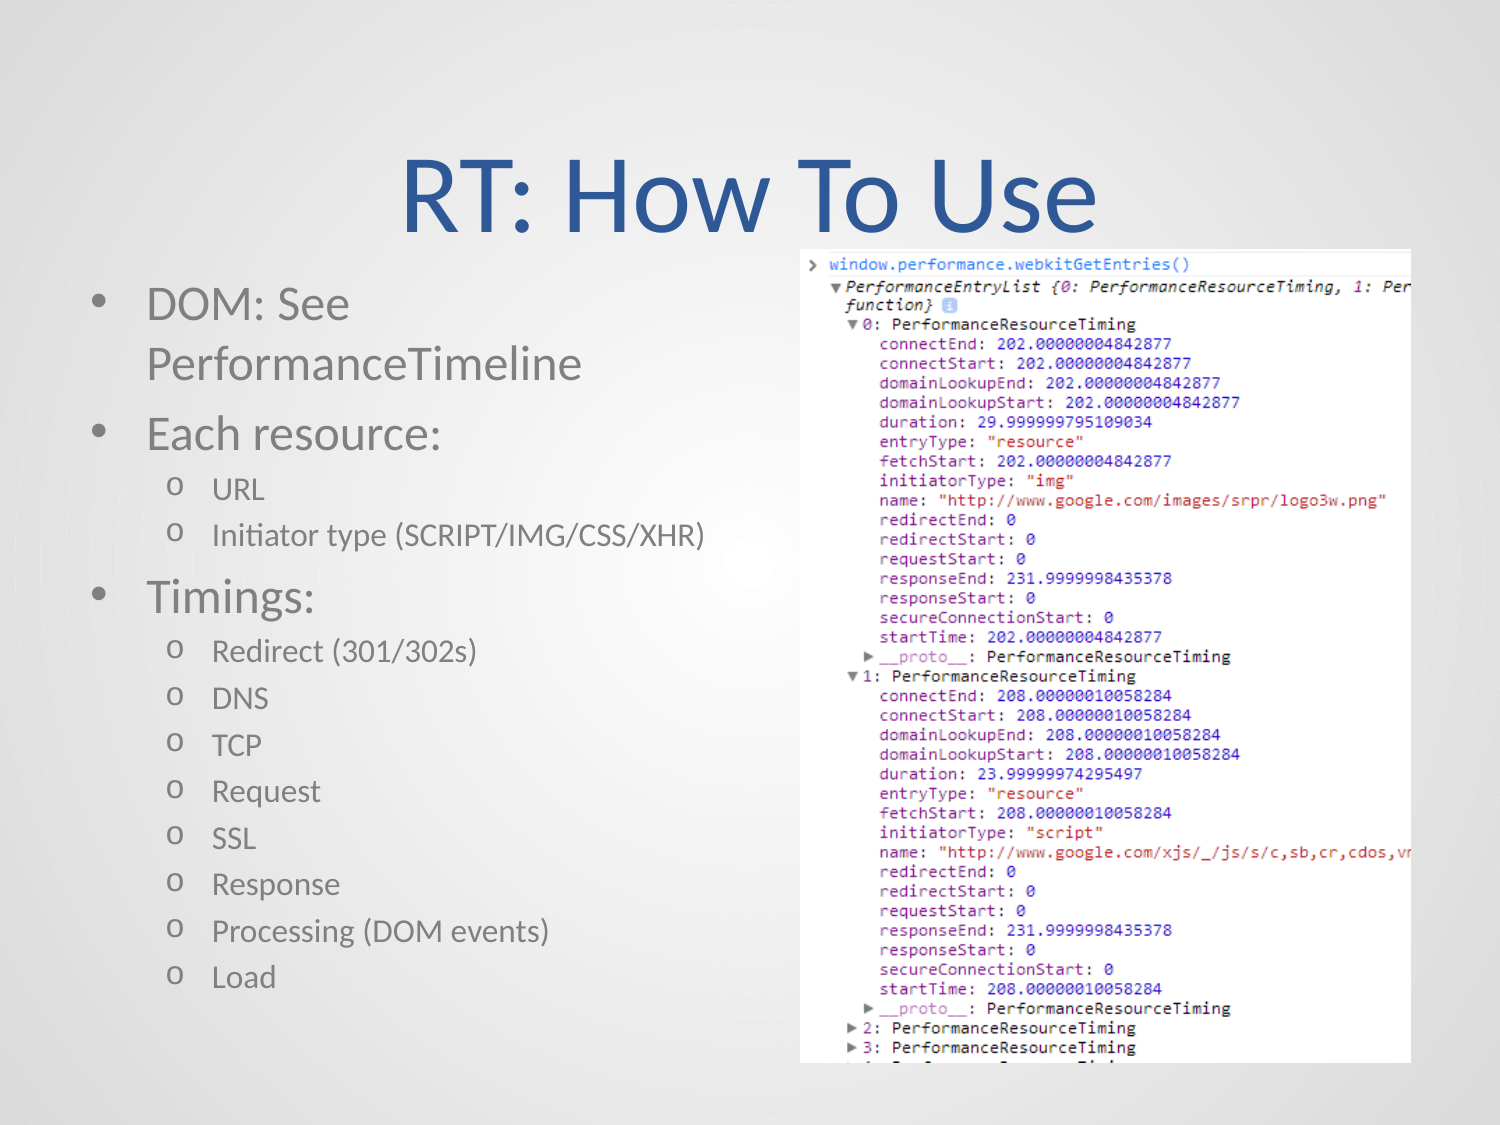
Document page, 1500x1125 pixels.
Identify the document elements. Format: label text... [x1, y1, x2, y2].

title RT: How To Use [75, 0, 1425, 263]
picture [799, 249, 1411, 1063]
list DOM: See PerformanceTimeline Each resource: URL Initiator type (SCRIPT/IMG/CSS/XHR) Timings: Redirect (301/302s) DNS TCP Request SSL Response Processing (DOM events) Load [75, 262, 794, 1005]
